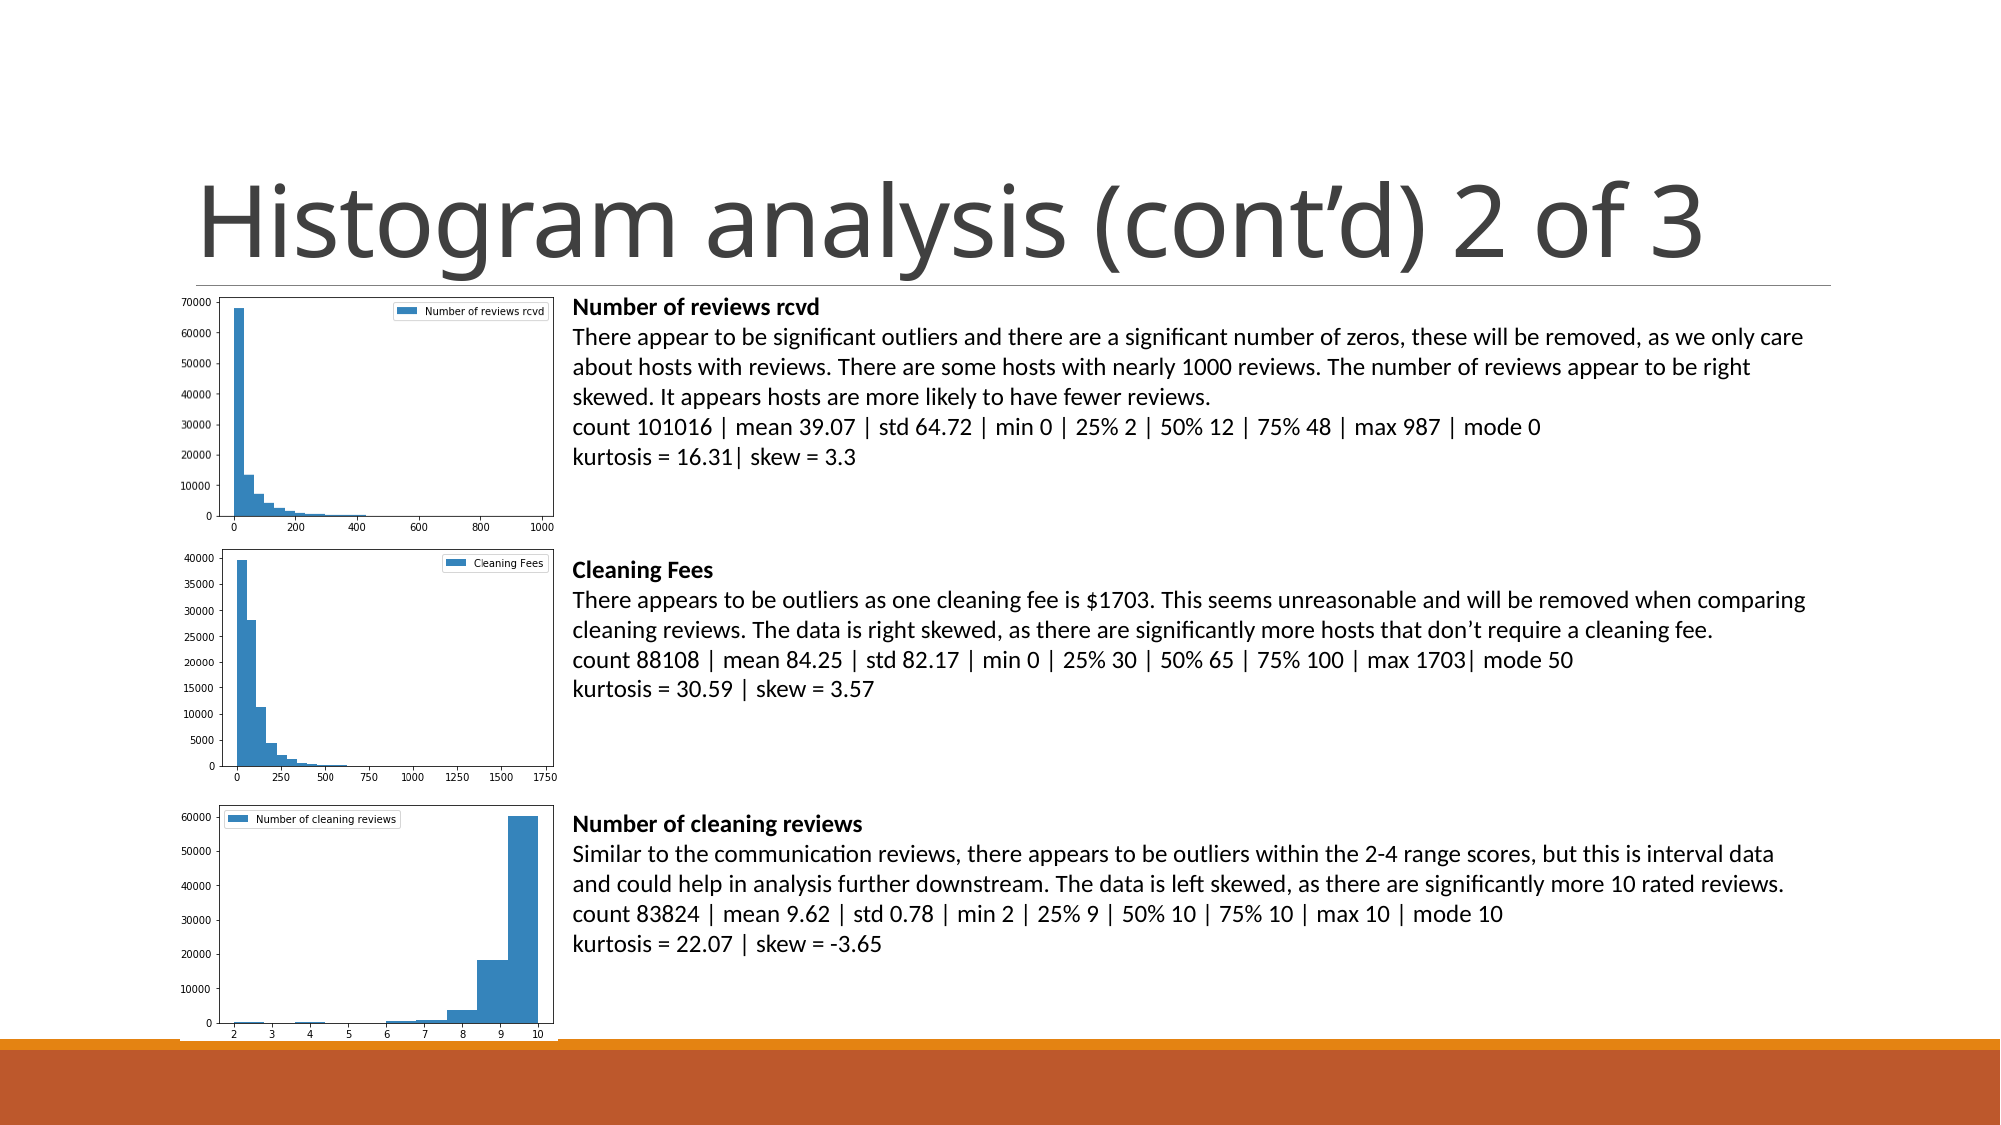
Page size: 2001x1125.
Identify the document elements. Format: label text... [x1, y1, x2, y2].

title Histogram analysis (cont’d) 2 of 3 [180, 47, 1830, 285]
picture [179, 544, 559, 784]
text_box Number of cleaning reviews Similar to the communication reviews, there appears to be outliers within the 2-4 range scores, but this is interval data and could help in analysis further downstream. The data is left skewed, as there are significantly more 10 rated reviews. count 83824 | mean 9.62 | std 0.78 | min 2 | 25% 9 | 50% 10 | 75% 10 | max 10 | mode 10 kurtosis = 22.07 | skew = -3.65 [564, 800, 1830, 965]
text_box Number of reviews rcvd There appear to be significant outliers and there are a significant number of zeros, these will be removed, as we only care about hosts with reviews. There are some hosts with nearly 1000 reviews. The number of reviews appear to be right skewed. It appears hosts are more likely to have fewer reviews. count 101016 | mean 39.07 | std 64.72 | min 0 | 25% 2 | 50% 12 | 75% 48 | max 987 | mode 0 kurtosis = 16.31| skew = 3.3 [557, 283, 1830, 478]
picture [179, 293, 559, 538]
picture [179, 799, 559, 1042]
text_box Cleaning Fees There appears to be outliers as one cleaning fee is $1703. This seems unreasonable and will be removed when comparing cleaning reviews. The data is right skewed, as there are significantly more hosts that don’t require a cleaning fee. count 88108 | mean 84.25 | std 82.17 | min 0 | 25% 30 | 50% 65 | 75% 100 | max 1703| mode 50 kurtosis = 30.59 | skew = 3.57 [563, 545, 1830, 711]
